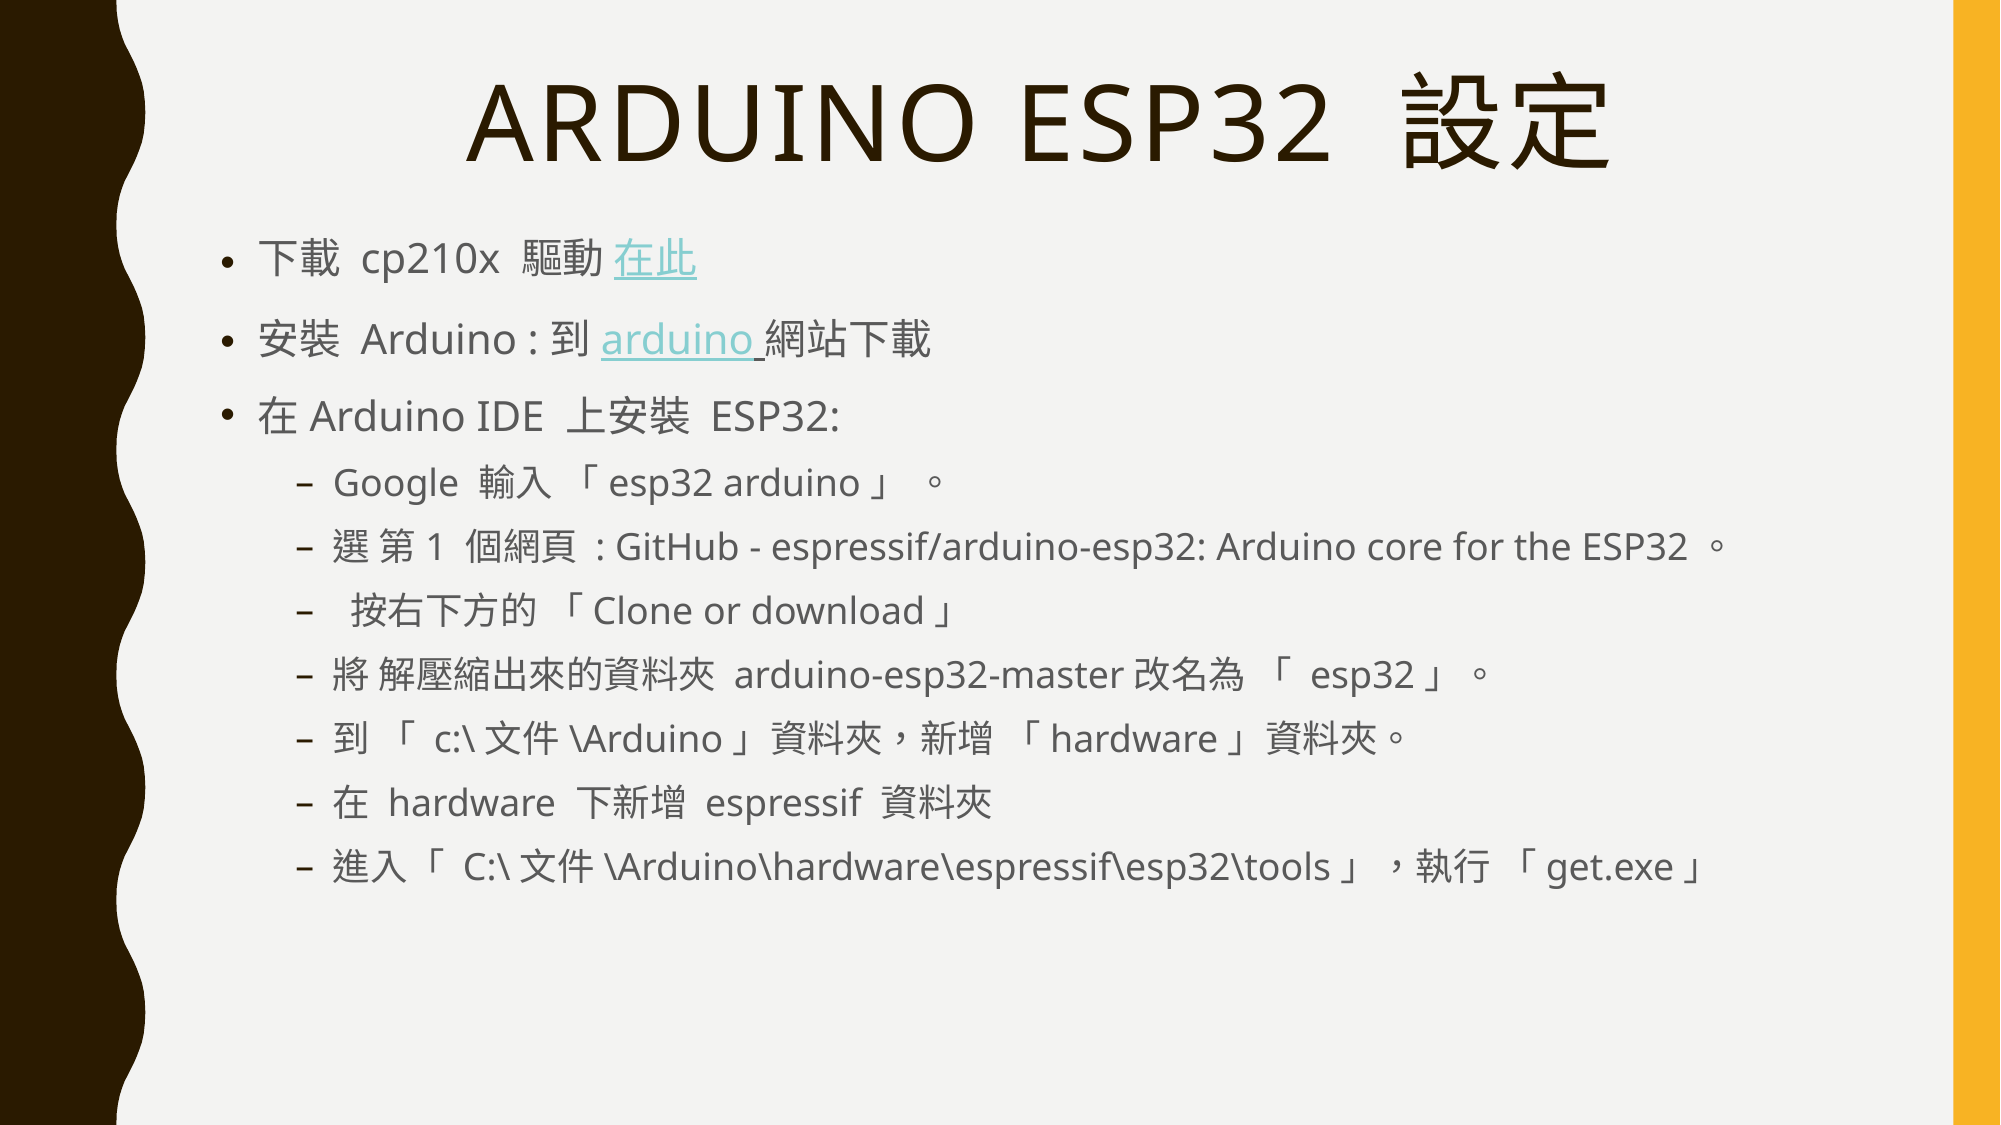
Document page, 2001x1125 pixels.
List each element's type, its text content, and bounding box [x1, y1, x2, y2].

list 下載 cp210x 驅動 在此 安裝 Arduino :到arduino 網站下載 在Arduino IDE 上安裝 ESP32: Google 輸入 「esp32 arduino」 。 選 第1 個網頁 : GitHub - espressif/arduino-esp32: Arduino core for the ESP32。 按右下方的 「Clone or download」 將 解壓縮出來的資料夾 arduino-esp32-master改名為 「 esp32」。 到 「 c:\文件\Arduino」資料夾，新增 「hardware」資料夾。 在 hardware 下新增 espressif 資料夾 進入「 C:\文件\Arduino\hardware\espressif\esp32\tools」，執行 「get.exe」 [205, 218, 1875, 965]
title Arduino esp32 設定 [205, 62, 1875, 202]
